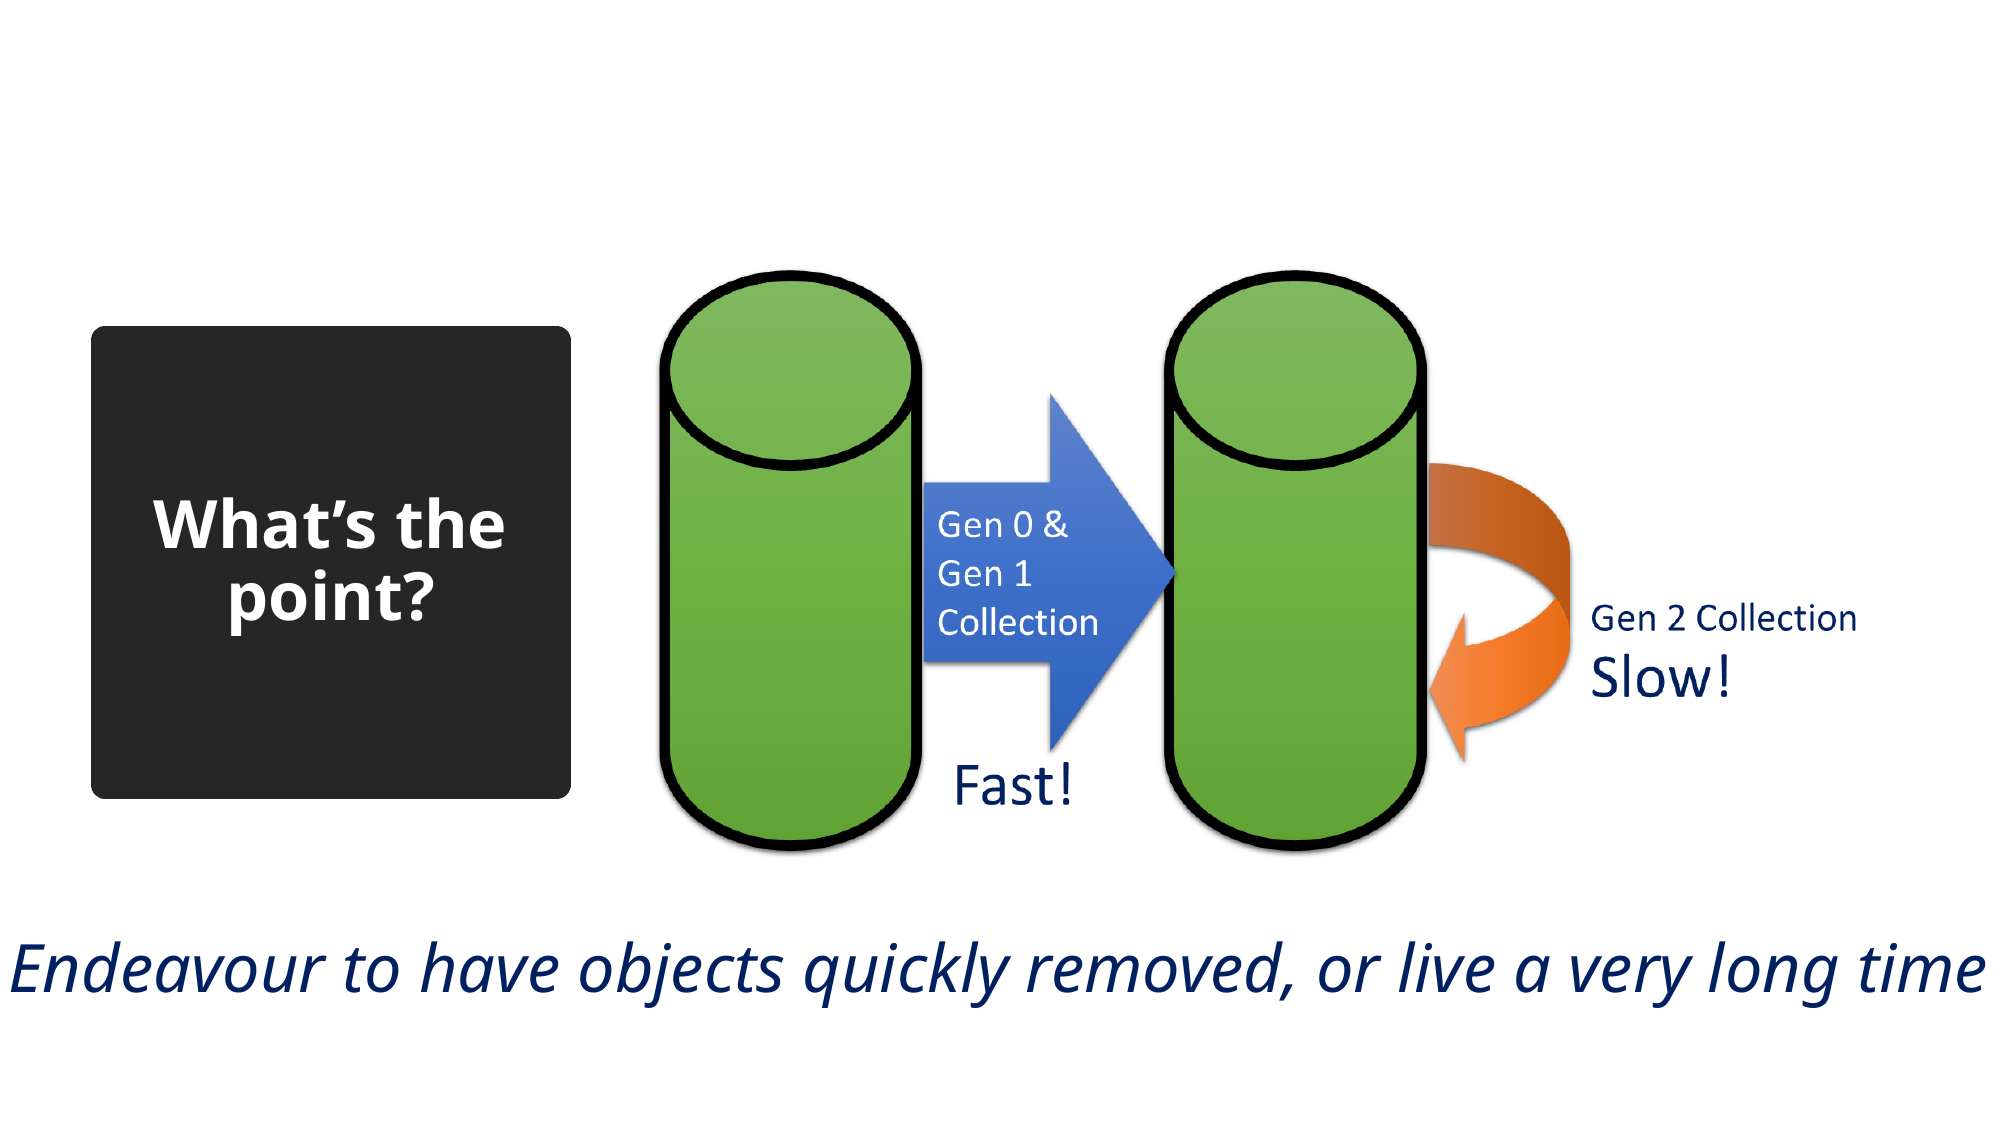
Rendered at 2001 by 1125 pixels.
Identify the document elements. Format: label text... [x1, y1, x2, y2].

text_box Endeavour to have objects quickly removed, or live a very long time [0, 918, 2000, 1013]
title What’s the point? [105, 340, 557, 785]
picture [651, 264, 1969, 861]
